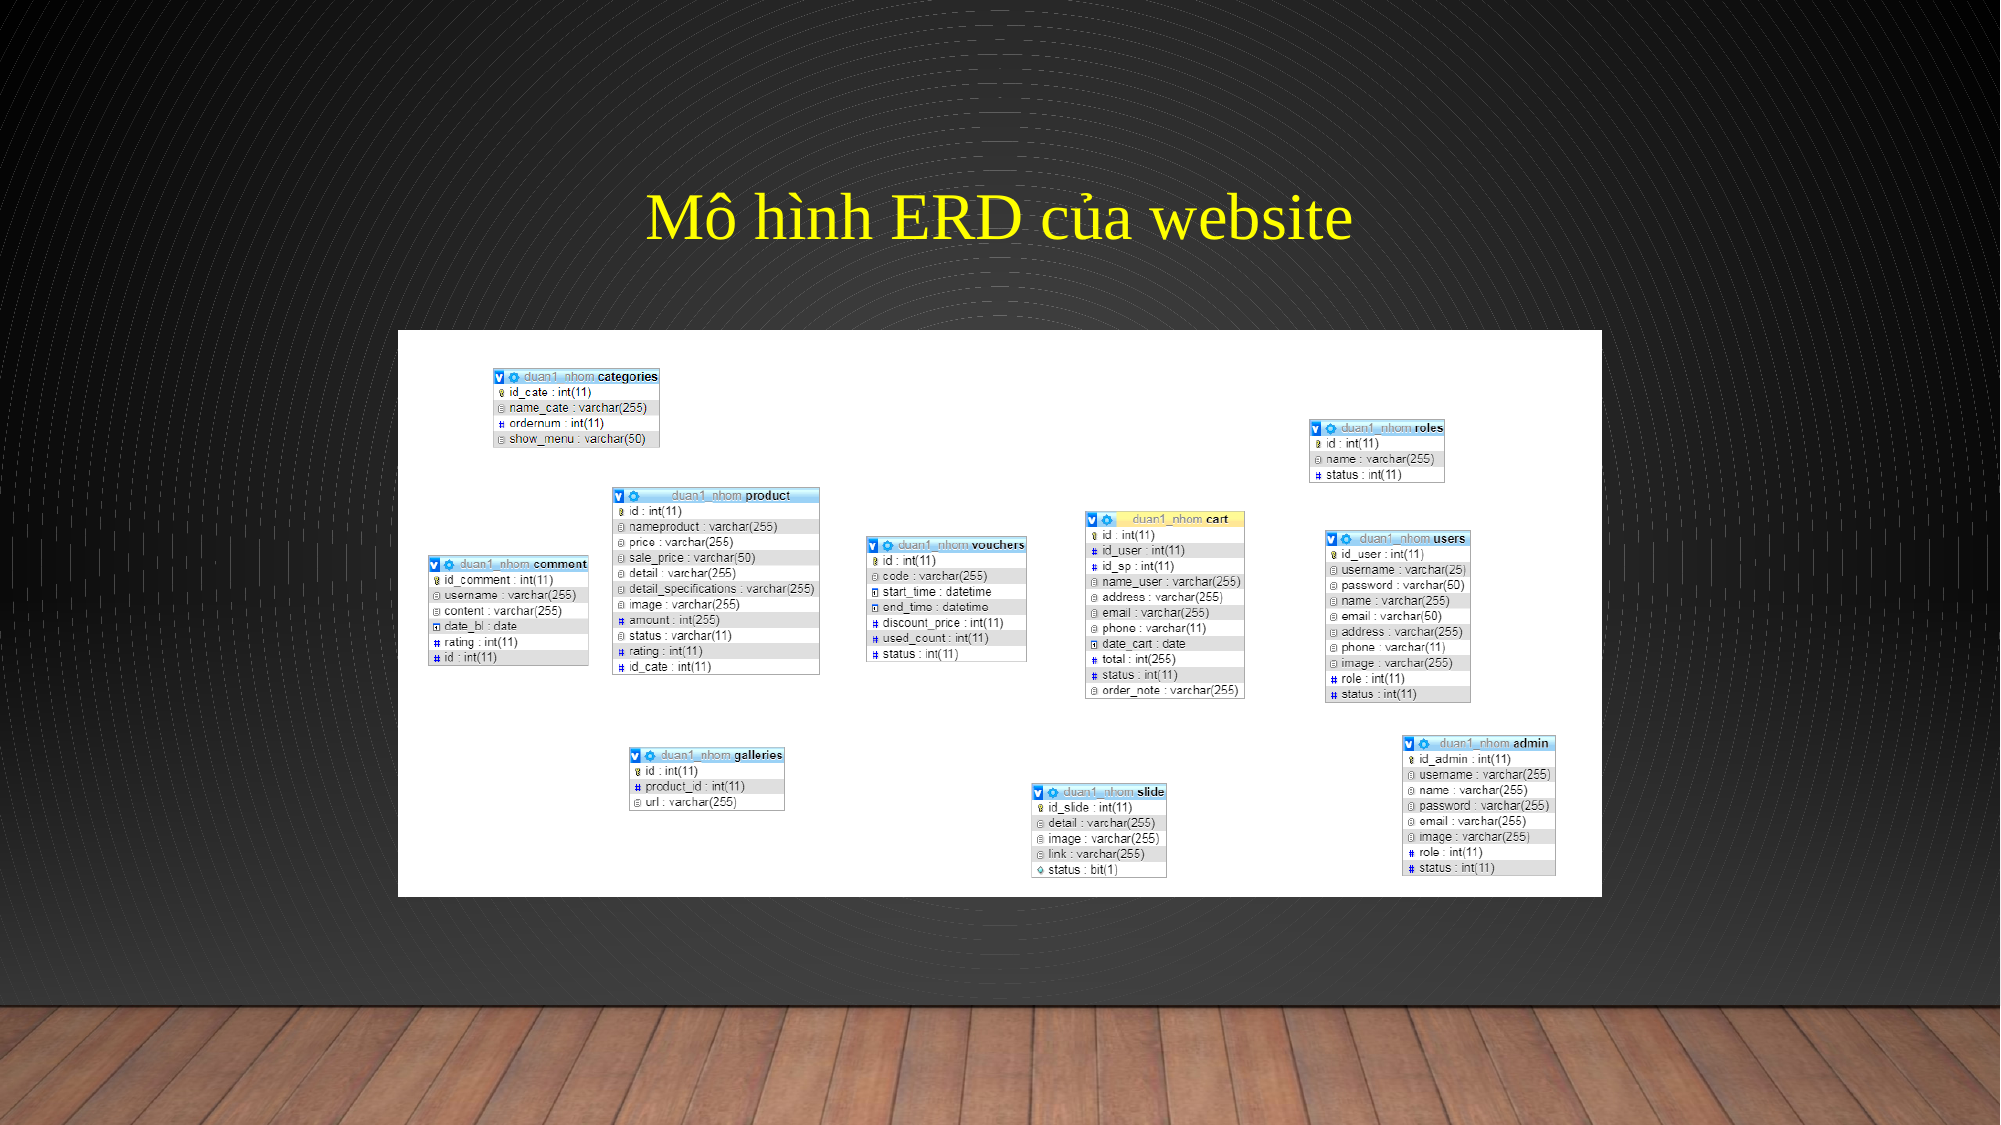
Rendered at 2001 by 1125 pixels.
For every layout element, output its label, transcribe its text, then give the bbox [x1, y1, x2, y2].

title Mô hình ERD của website [238, 131, 1763, 305]
picture [0, 1005, 2000, 1125]
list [398, 330, 1602, 897]
